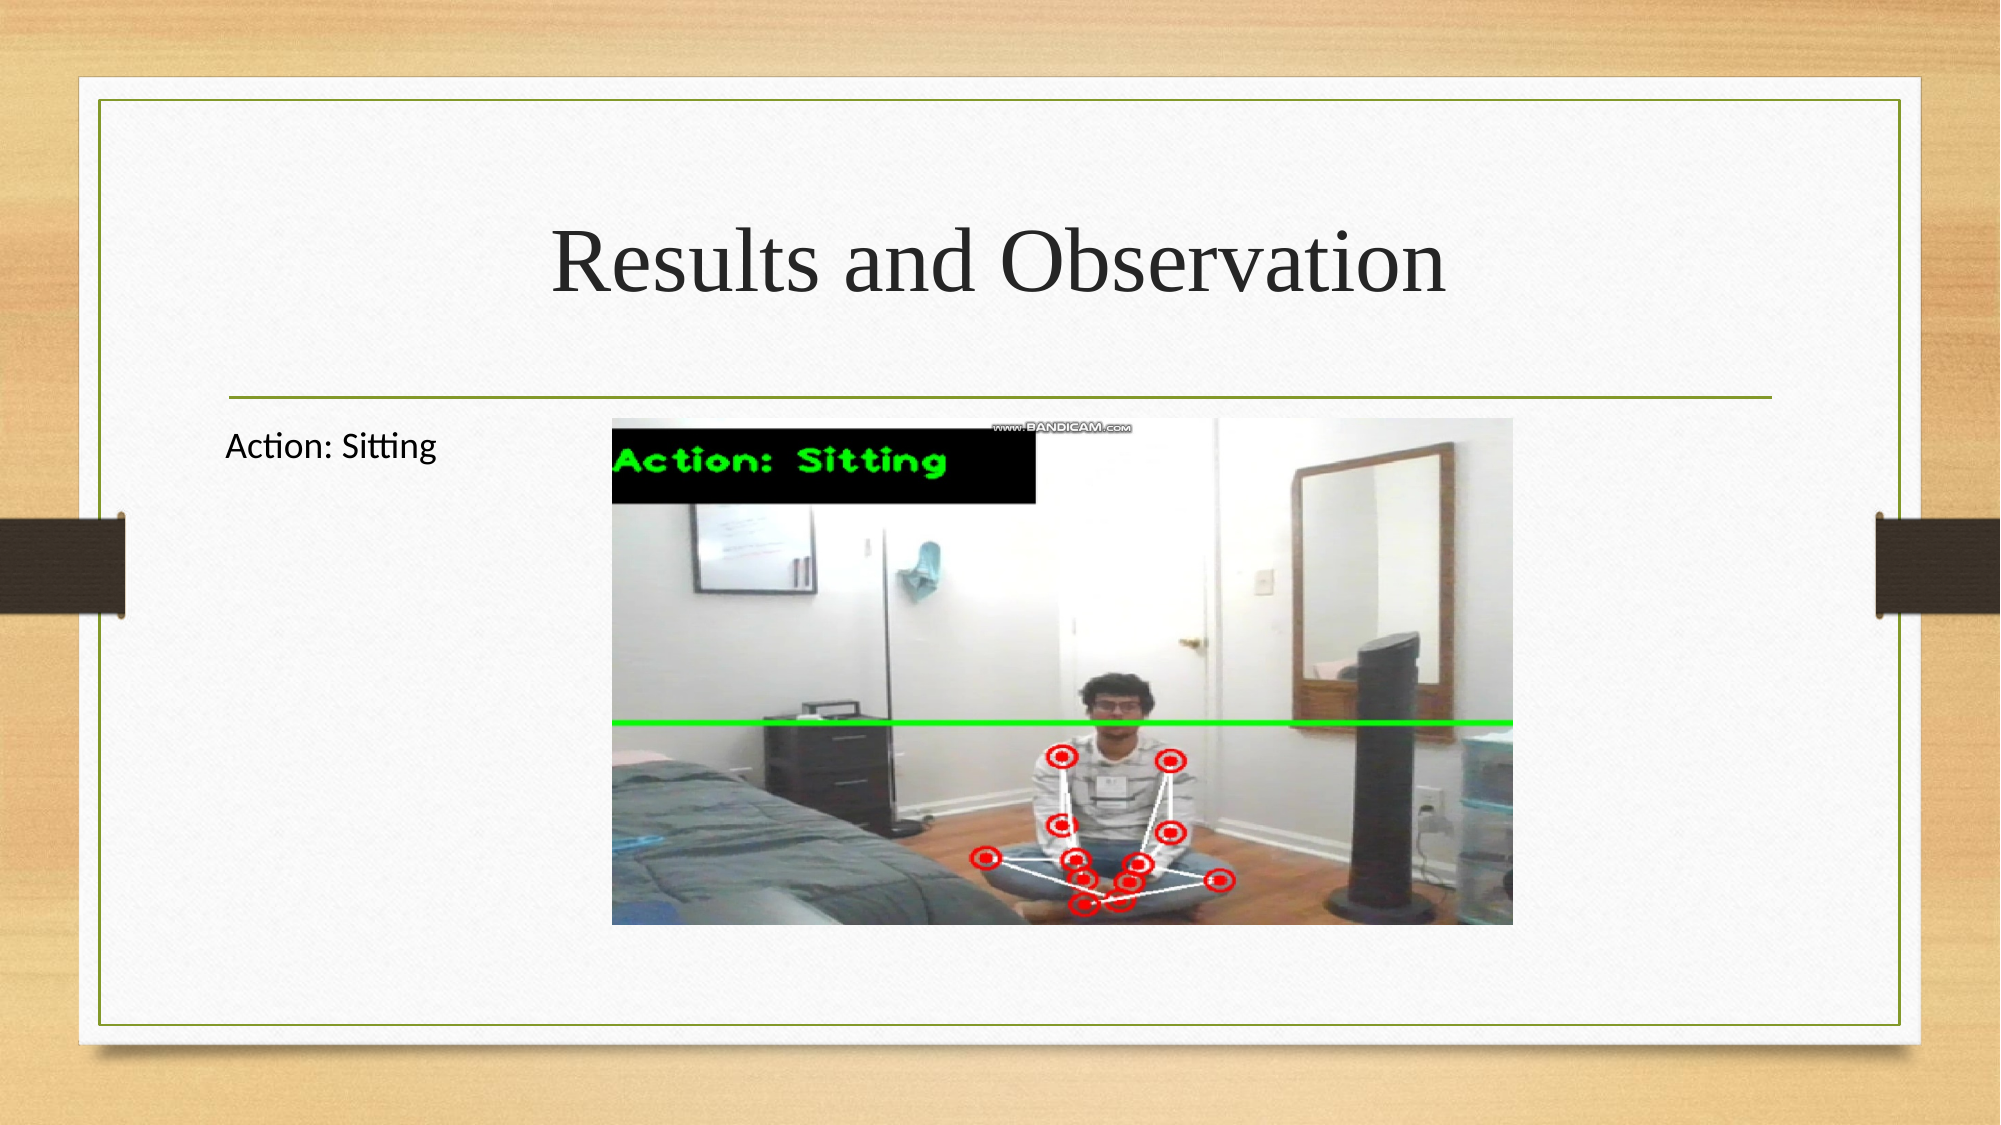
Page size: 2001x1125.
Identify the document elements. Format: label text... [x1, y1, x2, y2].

picture [0, 0, 2000, 1125]
list Action: Sitting [225, 420, 609, 467]
title Results and Observation [406, 200, 1594, 312]
